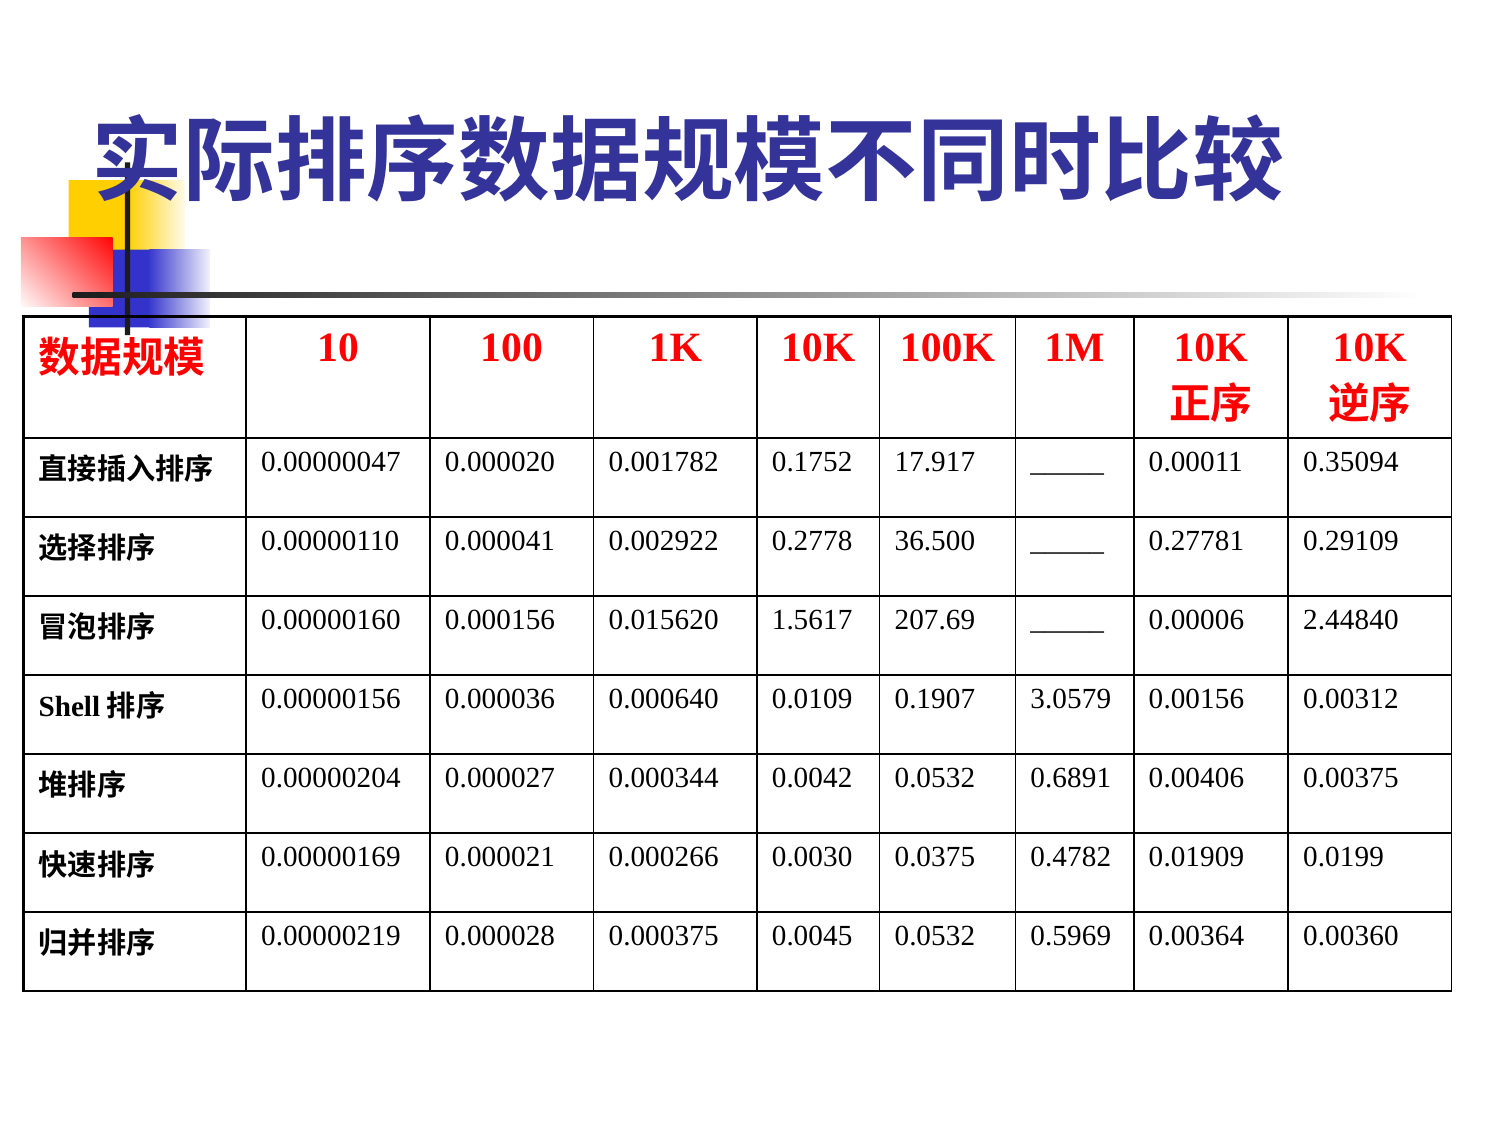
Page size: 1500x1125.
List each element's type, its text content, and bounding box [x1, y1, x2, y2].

table_cell 0.00000156 [247, 676, 429, 753]
table_cell 0.015620 [594, 597, 756, 674]
table_cell 0.00011 [1135, 439, 1287, 516]
title 实际排序数据规模不同时比较 [76, 101, 1430, 220]
table_cell 冒泡排序 [25, 597, 245, 674]
table_cell 0.000027 [431, 755, 593, 832]
table_header 数据规模 [25, 318, 245, 437]
table_cell _____ [1016, 518, 1133, 595]
table_cell 0.000021 [431, 834, 593, 911]
table_cell 0.0030 [758, 834, 879, 911]
table_cell 0.0532 [880, 913, 1015, 990]
table_cell 0.00156 [1135, 676, 1287, 753]
table_cell 0.0045 [758, 913, 879, 990]
table_cell 0.01909 [1135, 834, 1287, 911]
table_cell 0.000041 [431, 518, 593, 595]
table_cell 0.5969 [1016, 913, 1133, 990]
table_cell 0.000640 [594, 676, 756, 753]
table_cell 0.35094 [1289, 439, 1451, 516]
table_cell 快速排序 [25, 834, 245, 911]
table_cell 0.00000047 [247, 439, 429, 516]
table_cell 0.000020 [431, 439, 593, 516]
table_cell 0.00375 [1289, 755, 1451, 832]
table_cell 0.00406 [1135, 755, 1287, 832]
table_cell 0.000156 [431, 597, 593, 674]
table_cell 0.00000219 [247, 913, 429, 990]
table_cell 0.00006 [1135, 597, 1287, 674]
table_cell 36.500 [880, 518, 1015, 595]
table_cell 0.002922 [594, 518, 756, 595]
table_cell 0.000036 [431, 676, 593, 753]
table_cell 0.0532 [880, 755, 1015, 832]
table_cell 0.00364 [1135, 913, 1287, 990]
table_cell 0.000028 [431, 913, 593, 990]
table_cell 2.44840 [1289, 597, 1451, 674]
table_cell 0.0109 [758, 676, 879, 753]
table_cell 堆排序 [25, 755, 245, 832]
table_cell 207.69 [880, 597, 1015, 674]
table_cell 0.0375 [880, 834, 1015, 911]
table_cell 直接插入排序 [25, 439, 245, 516]
table_cell 0.00000160 [247, 597, 429, 674]
table_cell _____ [1016, 439, 1133, 516]
table_cell 0.000266 [594, 834, 756, 911]
table_header 1K [594, 318, 756, 437]
table_header 10K 逆序 [1289, 318, 1451, 437]
table_cell 1.5617 [758, 597, 879, 674]
table_cell 0.2778 [758, 518, 879, 595]
table_cell 0.0042 [758, 755, 879, 832]
table_cell 17.917 [880, 439, 1015, 516]
table_cell 3.0579 [1016, 676, 1133, 753]
table_cell _____ [1016, 597, 1133, 674]
table_cell 0.00000204 [247, 755, 429, 832]
table_cell 0.27781 [1135, 518, 1287, 595]
table_header 100K [880, 318, 1015, 437]
table_cell 0.000344 [594, 755, 756, 832]
table_cell 0.001782 [594, 439, 756, 516]
table_header 1M [1016, 318, 1133, 437]
table_cell 0.1752 [758, 439, 879, 516]
table_header 10 [247, 318, 429, 437]
table_header 100 [431, 318, 593, 437]
table_cell 0.00312 [1289, 676, 1451, 753]
table_cell 0.00000169 [247, 834, 429, 911]
table_cell 0.29109 [1289, 518, 1451, 595]
table_cell 选择排序 [25, 518, 245, 595]
table_cell Shell排序 [25, 676, 245, 753]
table_cell 归并排序 [25, 913, 245, 990]
table_cell 0.00000110 [247, 518, 429, 595]
table_cell 0.4782 [1016, 834, 1133, 911]
table_header 10K 正序 [1135, 318, 1287, 437]
table_cell 0.1907 [880, 676, 1015, 753]
table_cell 0.0199 [1289, 834, 1451, 911]
table_cell 0.6891 [1016, 755, 1133, 832]
table_cell 0.000375 [594, 913, 756, 990]
table_cell 0.00360 [1289, 913, 1451, 990]
table_header 10K [758, 318, 879, 437]
